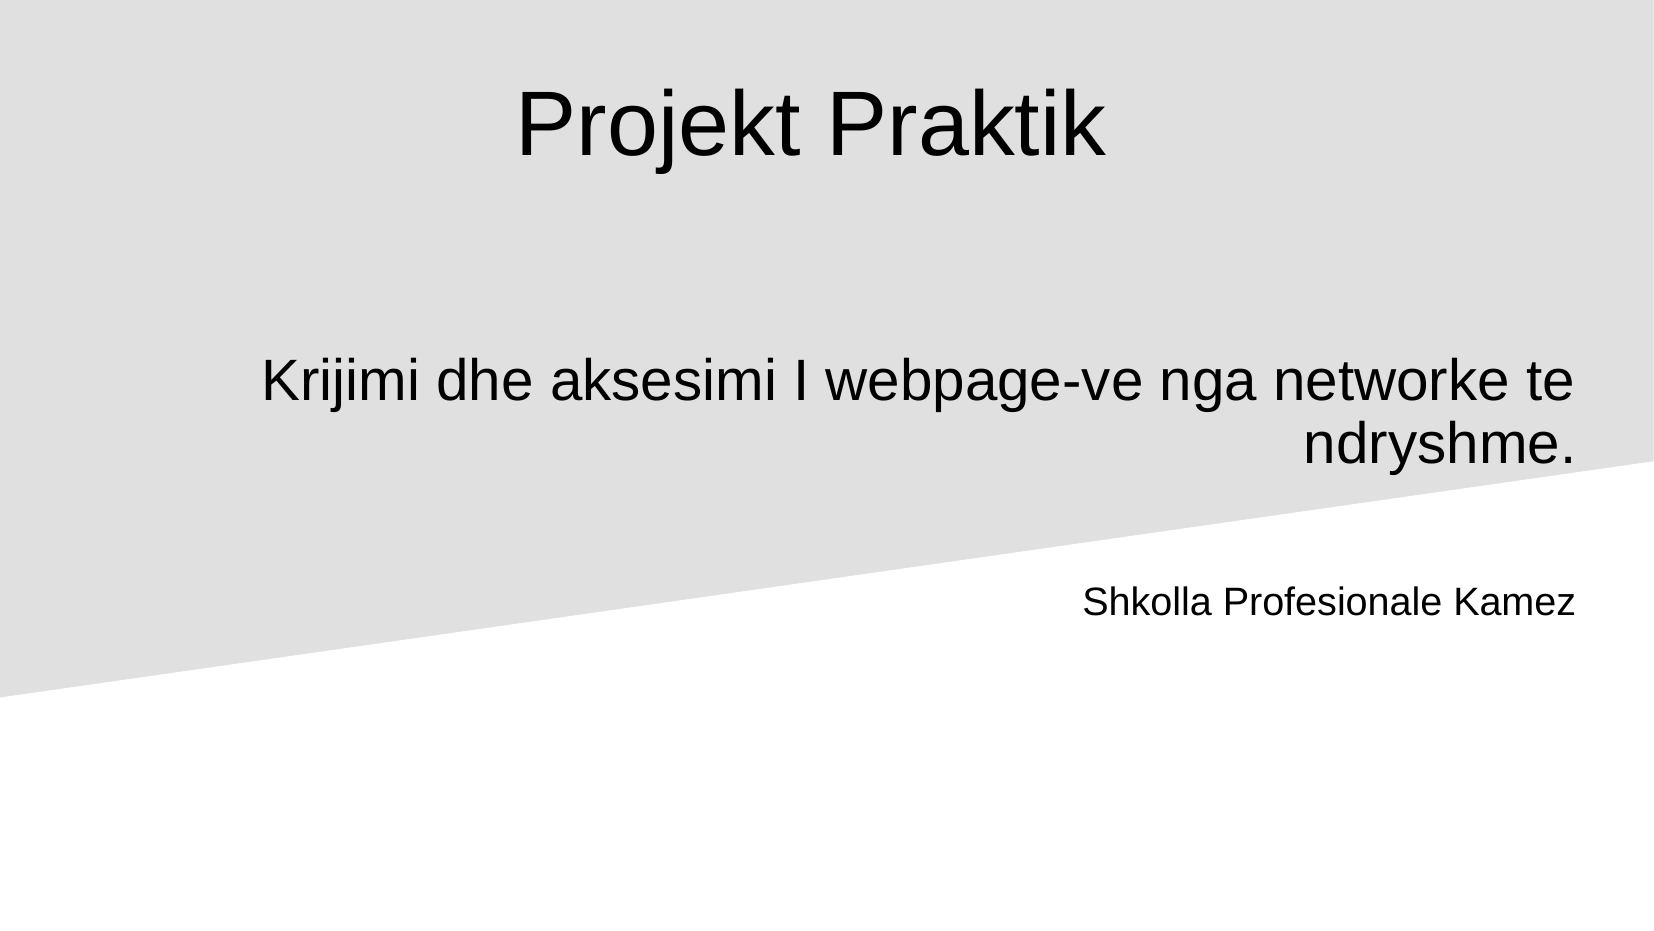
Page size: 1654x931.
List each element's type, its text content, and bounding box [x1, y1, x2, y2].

title Projekt Praktik [346, 75, 1277, 176]
list Krijimi dhe aksesimi I webpage-ve nga networke te ndryshme. Shkolla Profesionale Kamez [132, 350, 1577, 764]
